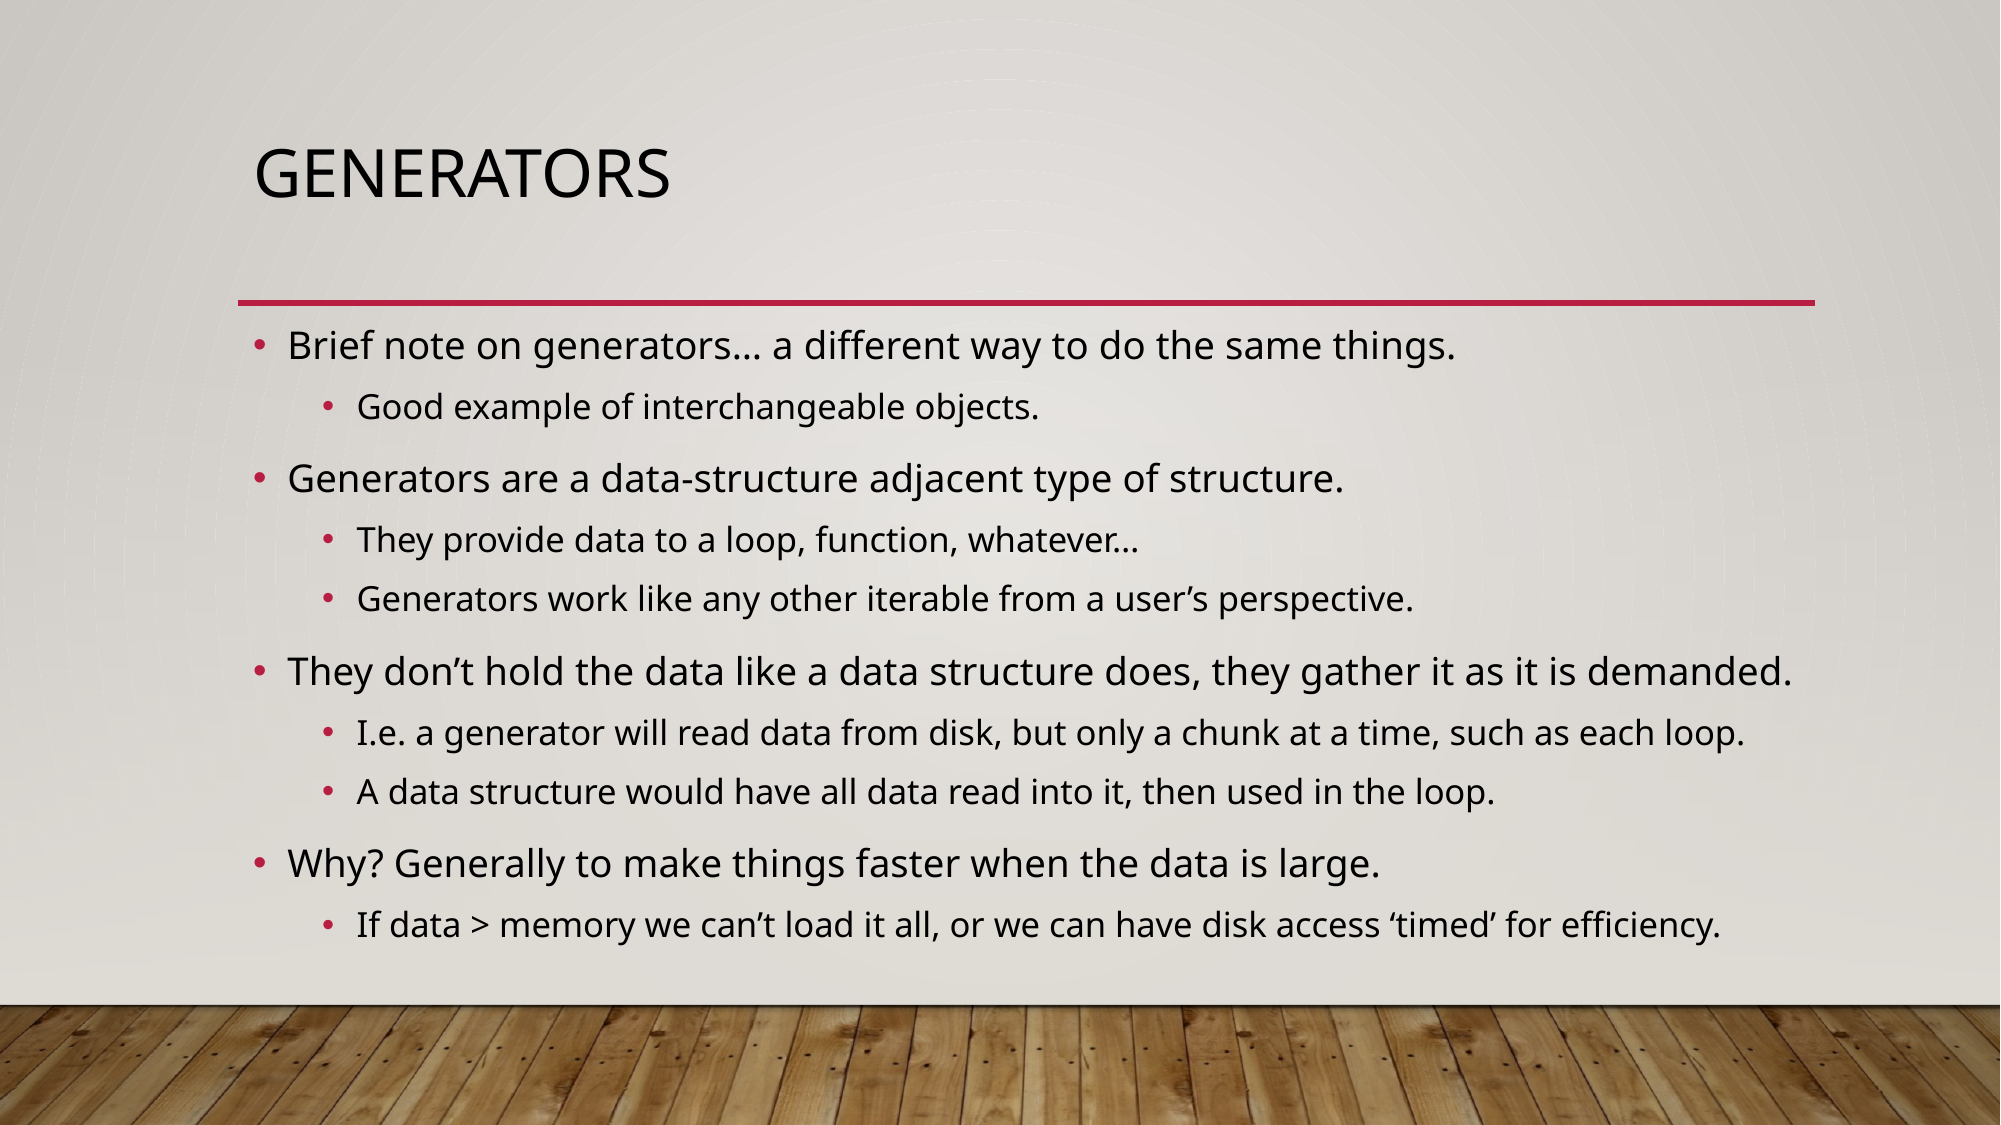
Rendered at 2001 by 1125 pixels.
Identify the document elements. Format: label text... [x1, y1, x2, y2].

list Brief note on generators… a different way to do the same things. Good example of interchangeable objects. Generators are a data-structure adjacent type of structure. They provide data to a loop, function, whatever… Generators work like any other iterable from a user’s perspective. They don’t hold the data like a data structure does, they gather it as it is demanded. I.e. a generator will read data from disk, but only a chunk at a time, such as each loop. A data structure would have all data read into it, then used in the loop. Why? Generally to make things faster when the data is large. If data > memory we can’t load it all, or we can have disk access ‘timed’ for efficiency. [238, 304, 1814, 993]
picture [0, 1005, 2000, 1125]
title Generators [238, 131, 1814, 304]
